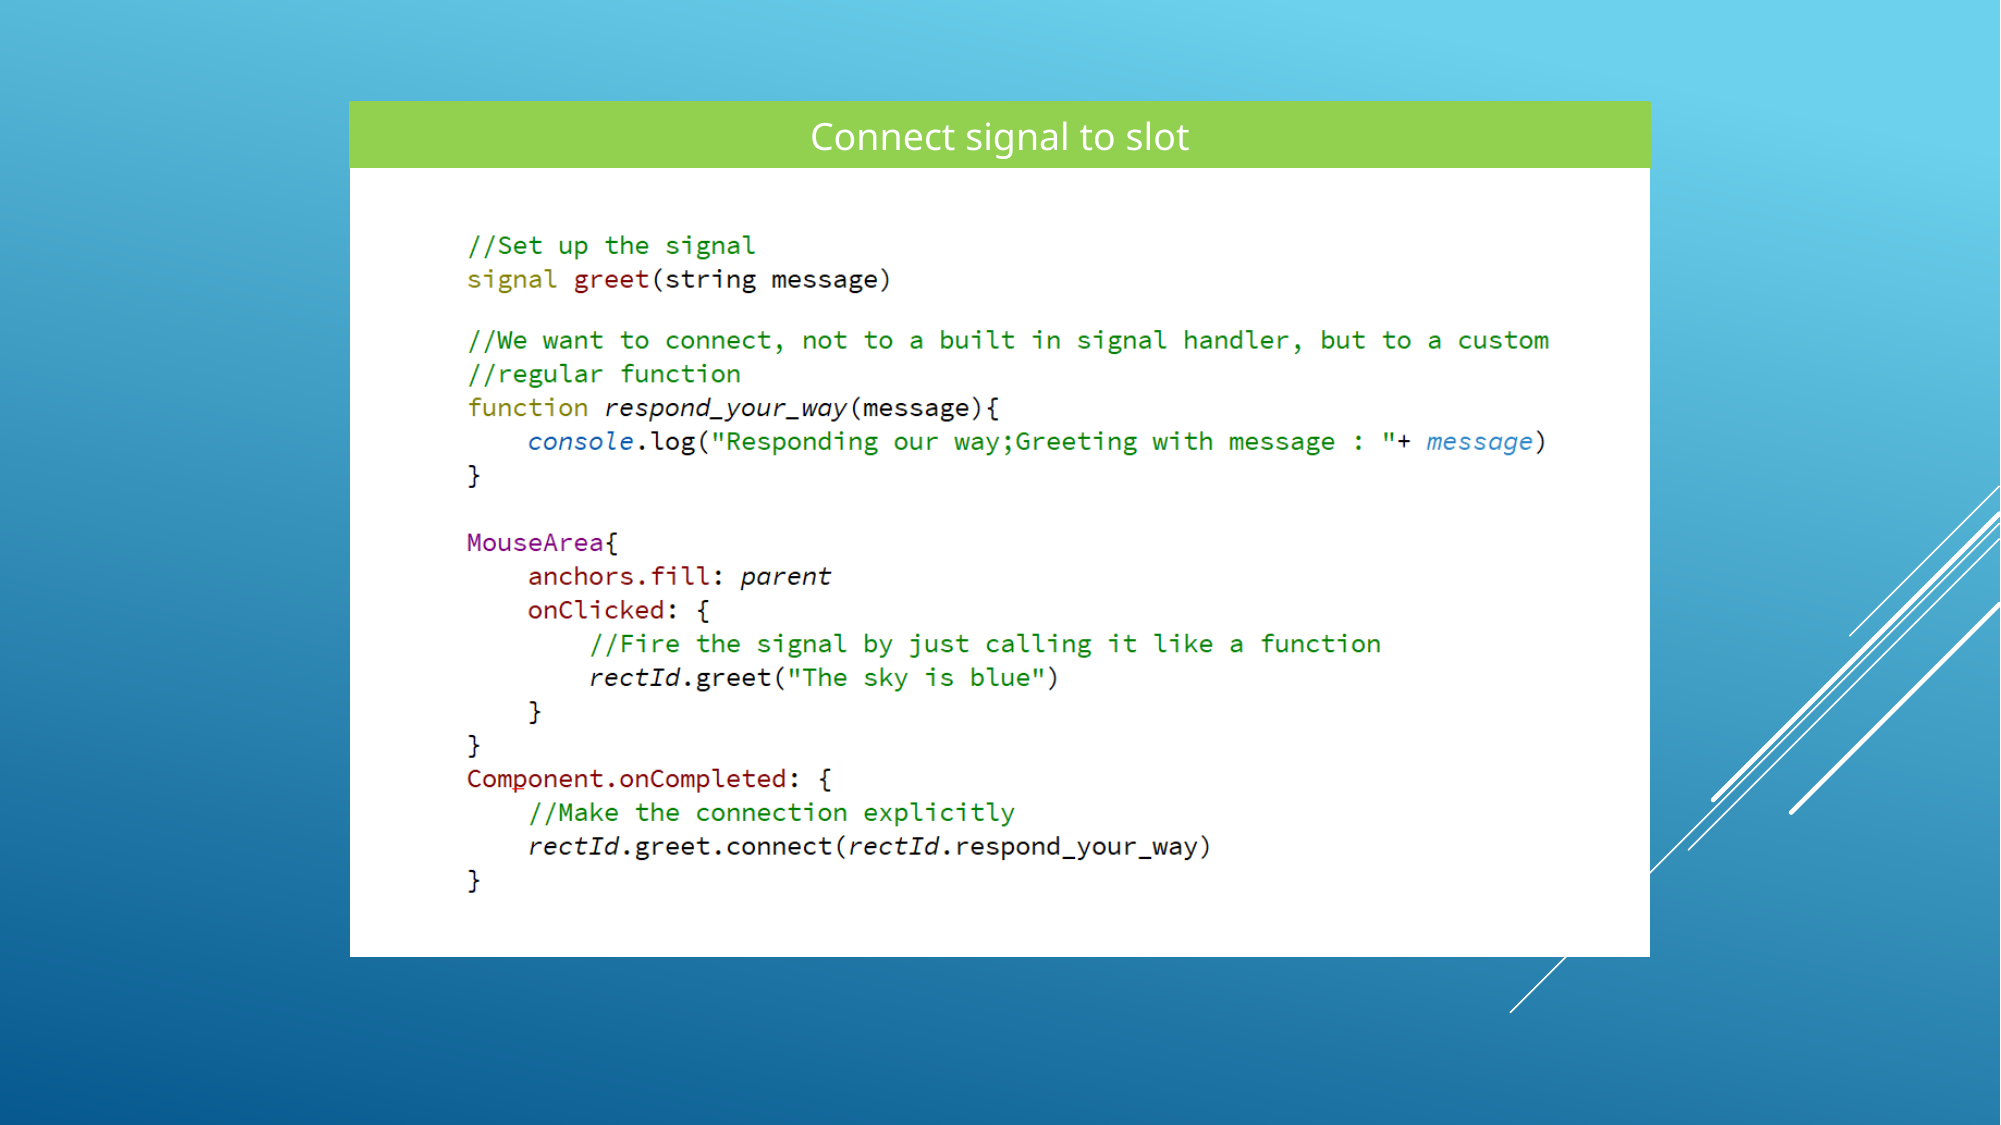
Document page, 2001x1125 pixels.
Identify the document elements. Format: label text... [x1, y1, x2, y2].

text_box Connect signal to slot [349, 101, 1651, 170]
picture [350, 167, 1650, 957]
